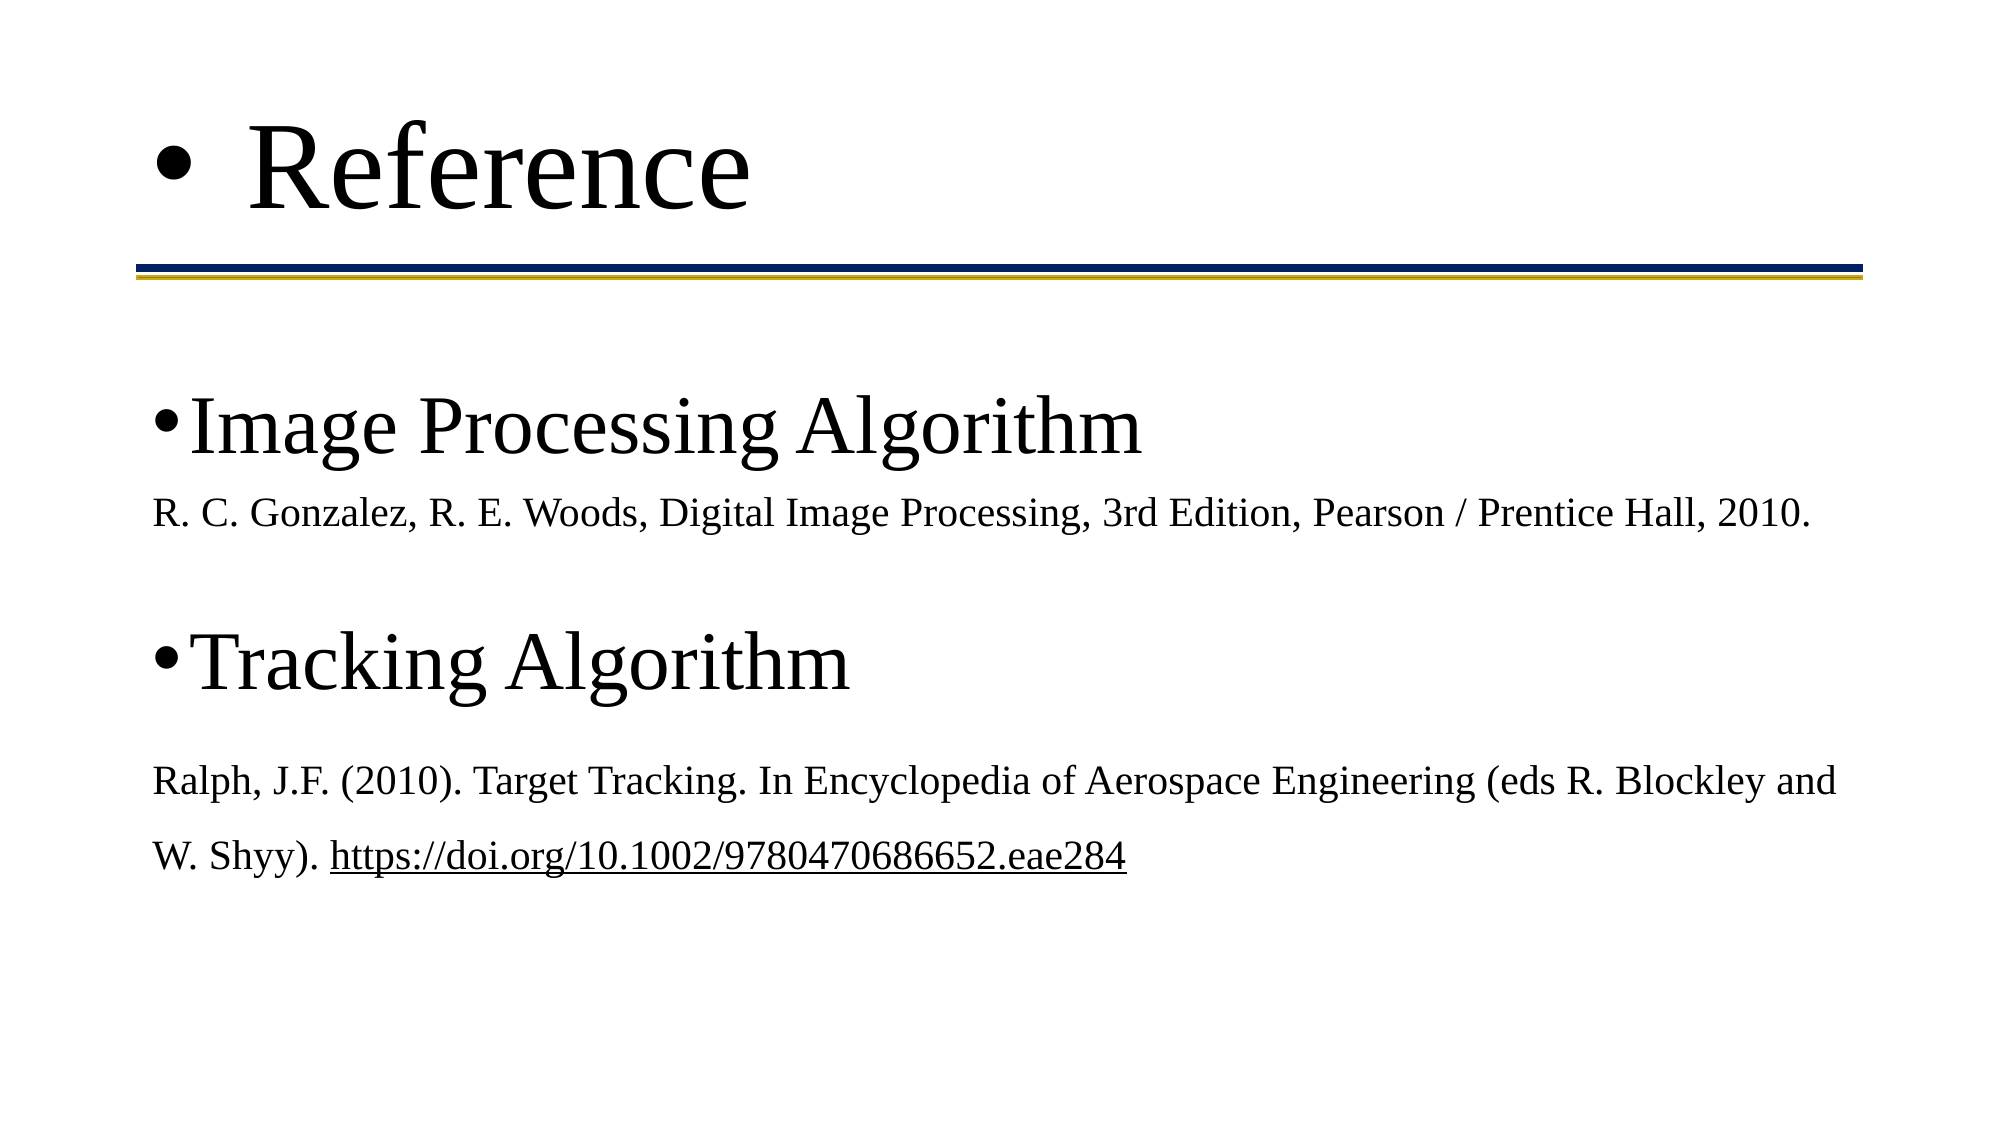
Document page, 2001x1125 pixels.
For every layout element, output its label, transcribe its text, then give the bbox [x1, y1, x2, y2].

title Reference [137, 59, 1863, 264]
list Image Processing Algorithm R. C. Gonzalez, R. E. Woods, Digital Image Processing, 3rd Edition, Pearson / Prentice Hall, 2010. Tracking Algorithm Ralph, J.F. (2010). Target Tracking. In Encyclopedia of Aerospace Engineering (eds R. Blockley and W. Shyy). https://doi.org/10.1002/9780470686652.eae284 [137, 312, 1863, 938]
text_box [136, 264, 1863, 272]
text_box [136, 275, 1863, 280]
